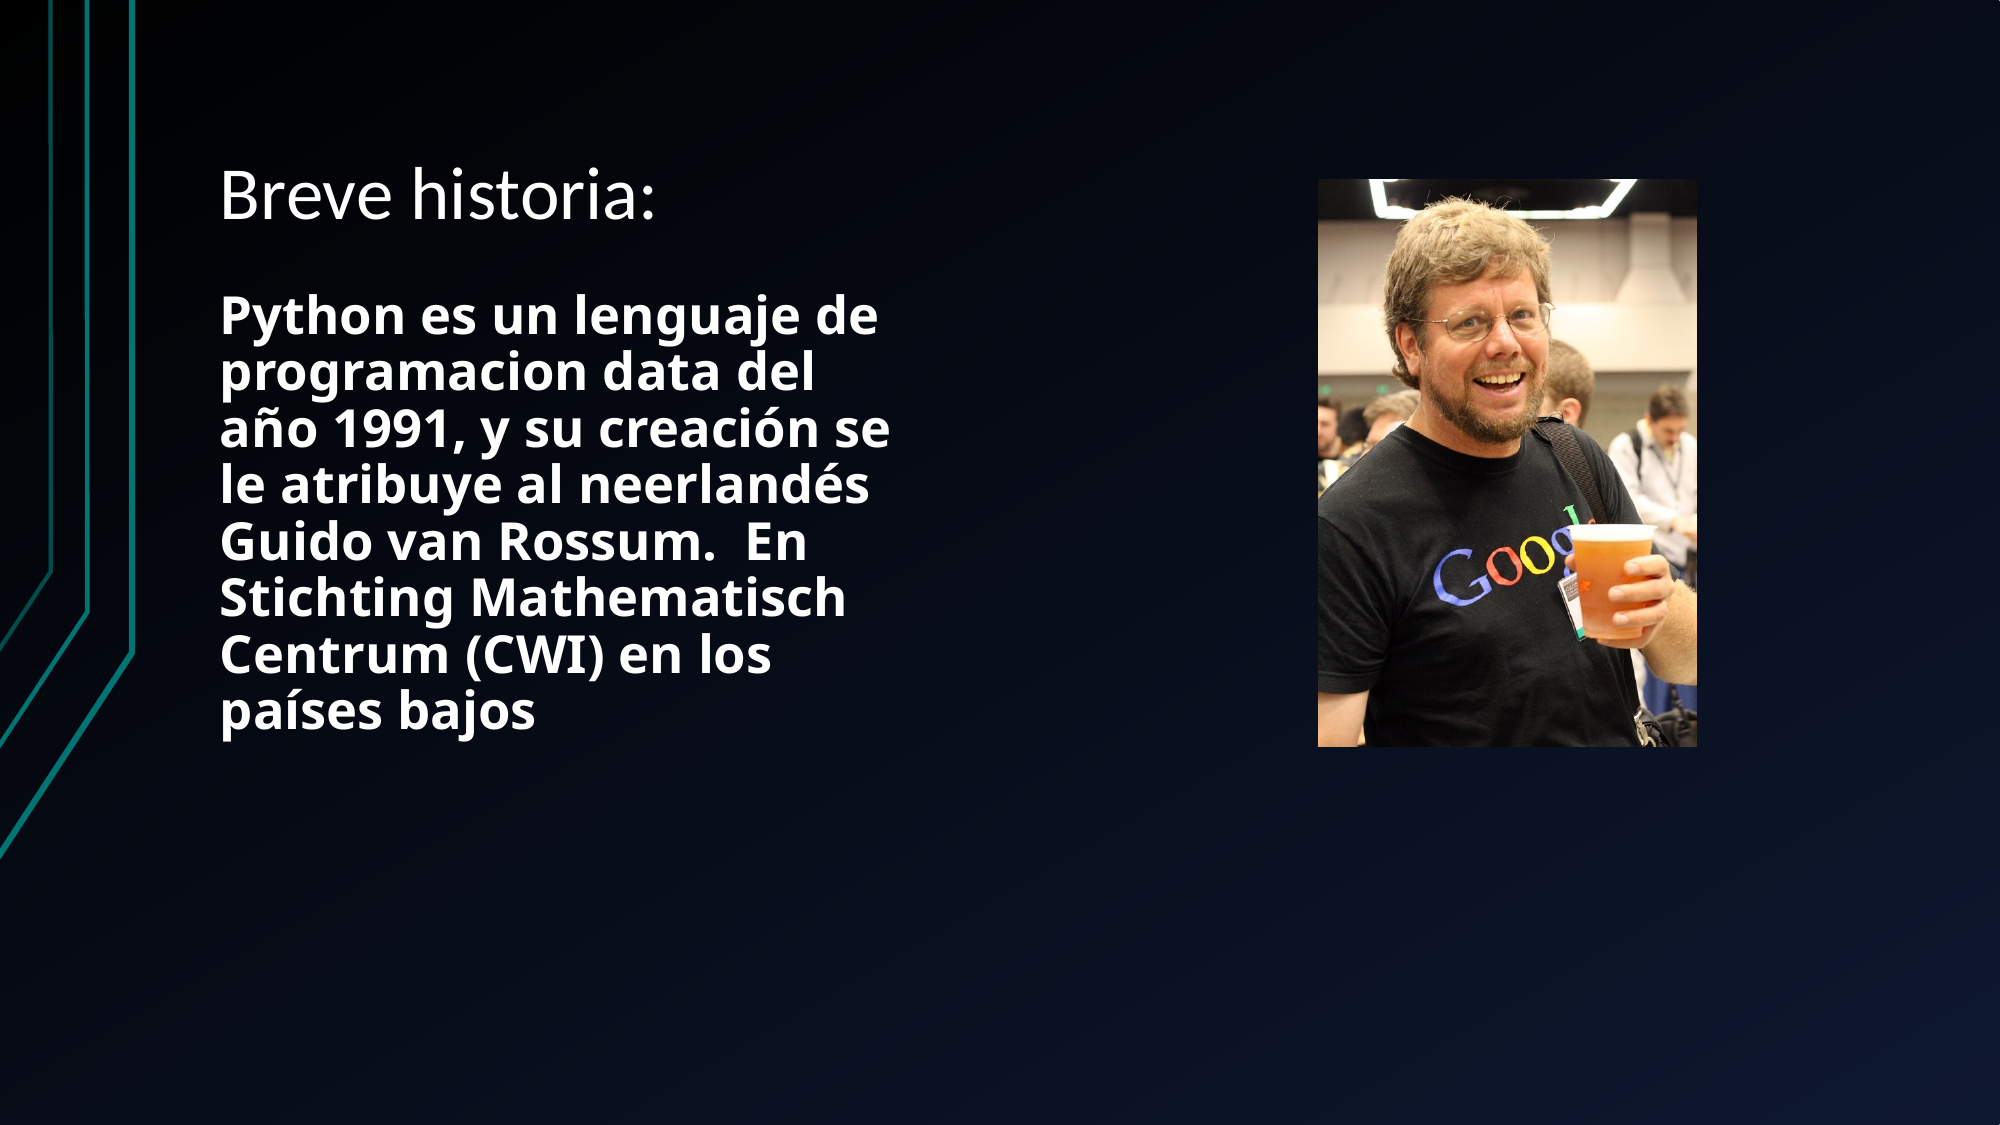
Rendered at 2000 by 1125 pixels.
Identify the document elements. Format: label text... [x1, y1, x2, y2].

list Python es un lenguaje de programacion data del año 1991, y su creación se le atribuye al neerlandés Guido van Rossum. En Stichting Mathematisch Centrum (CWI) en los países bajos [199, 279, 918, 847]
title Breve historia: [199, 113, 681, 246]
picture [1318, 179, 1697, 747]
